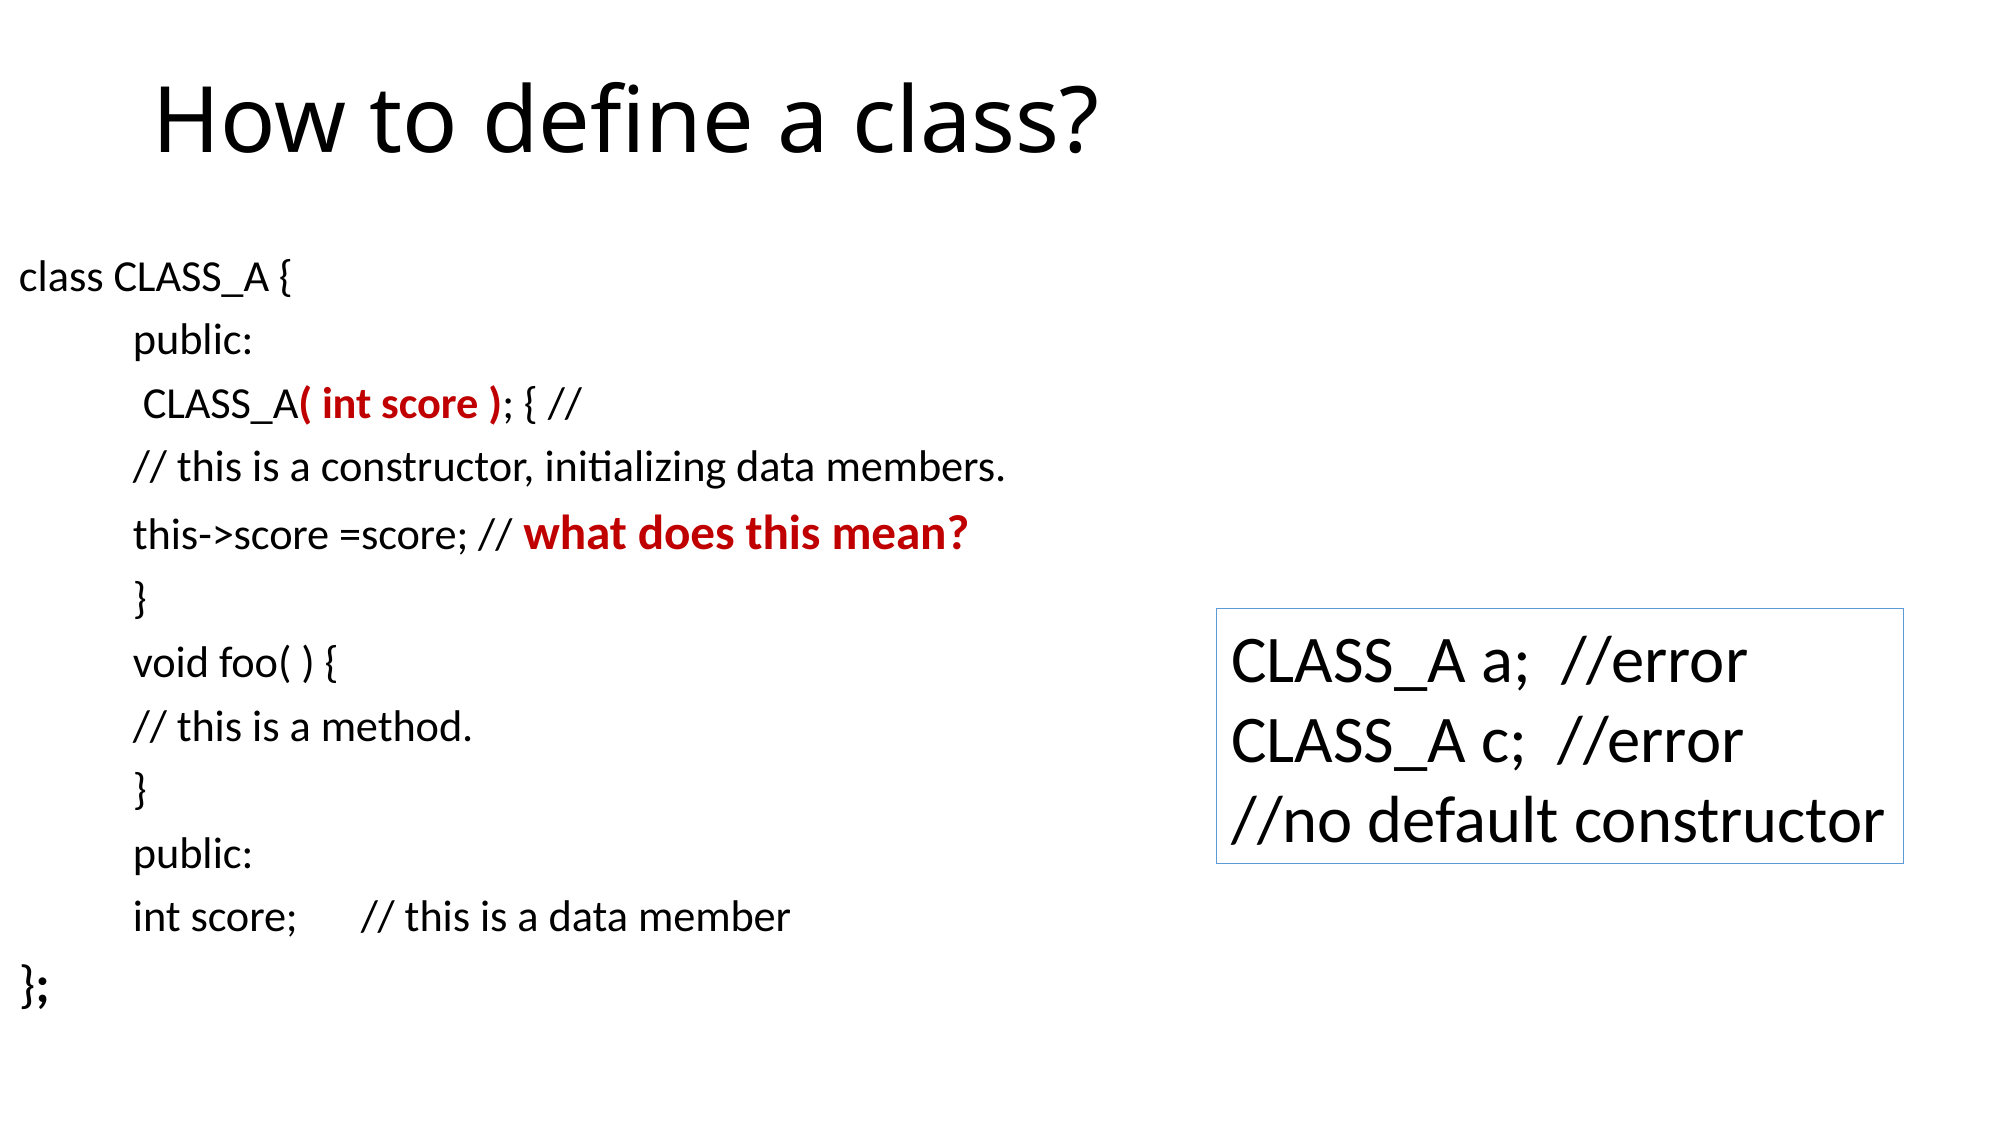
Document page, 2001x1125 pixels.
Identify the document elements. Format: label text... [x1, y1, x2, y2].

text_box CLASS_A a; //error CLASS_A c; //error //no default constructor [1216, 608, 1904, 864]
title How to define a class? [137, 13, 1863, 232]
list class CLASS_A { public: CLASS_A( int score ); { // // this is a constructor, initializing data members. this->score =score; // what does this mean? } void foo( ) { // this is a method. } public: int score; // this is a data member }; [3, 245, 1364, 1028]
